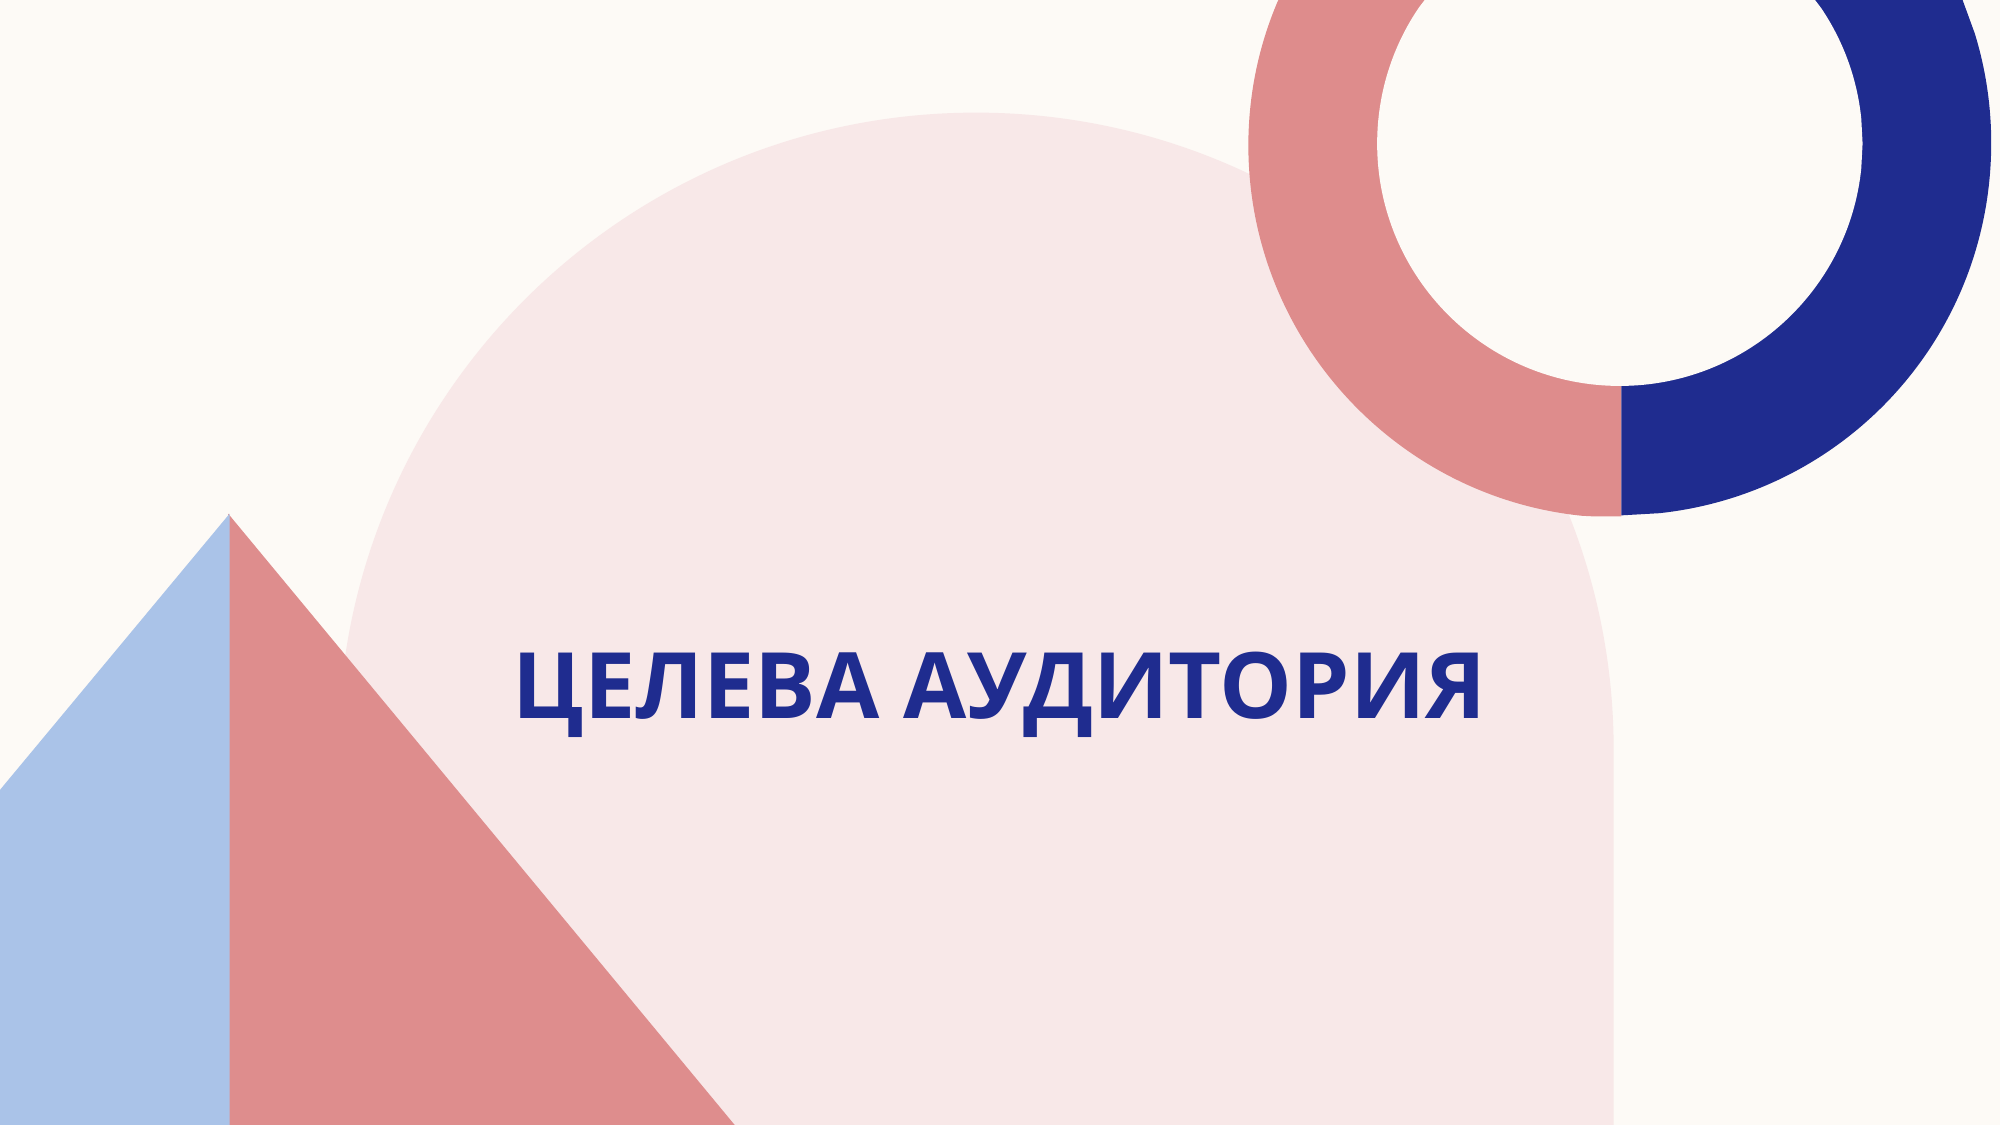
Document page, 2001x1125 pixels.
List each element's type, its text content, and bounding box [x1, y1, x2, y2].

title Целева аудитория [474, 619, 1525, 746]
